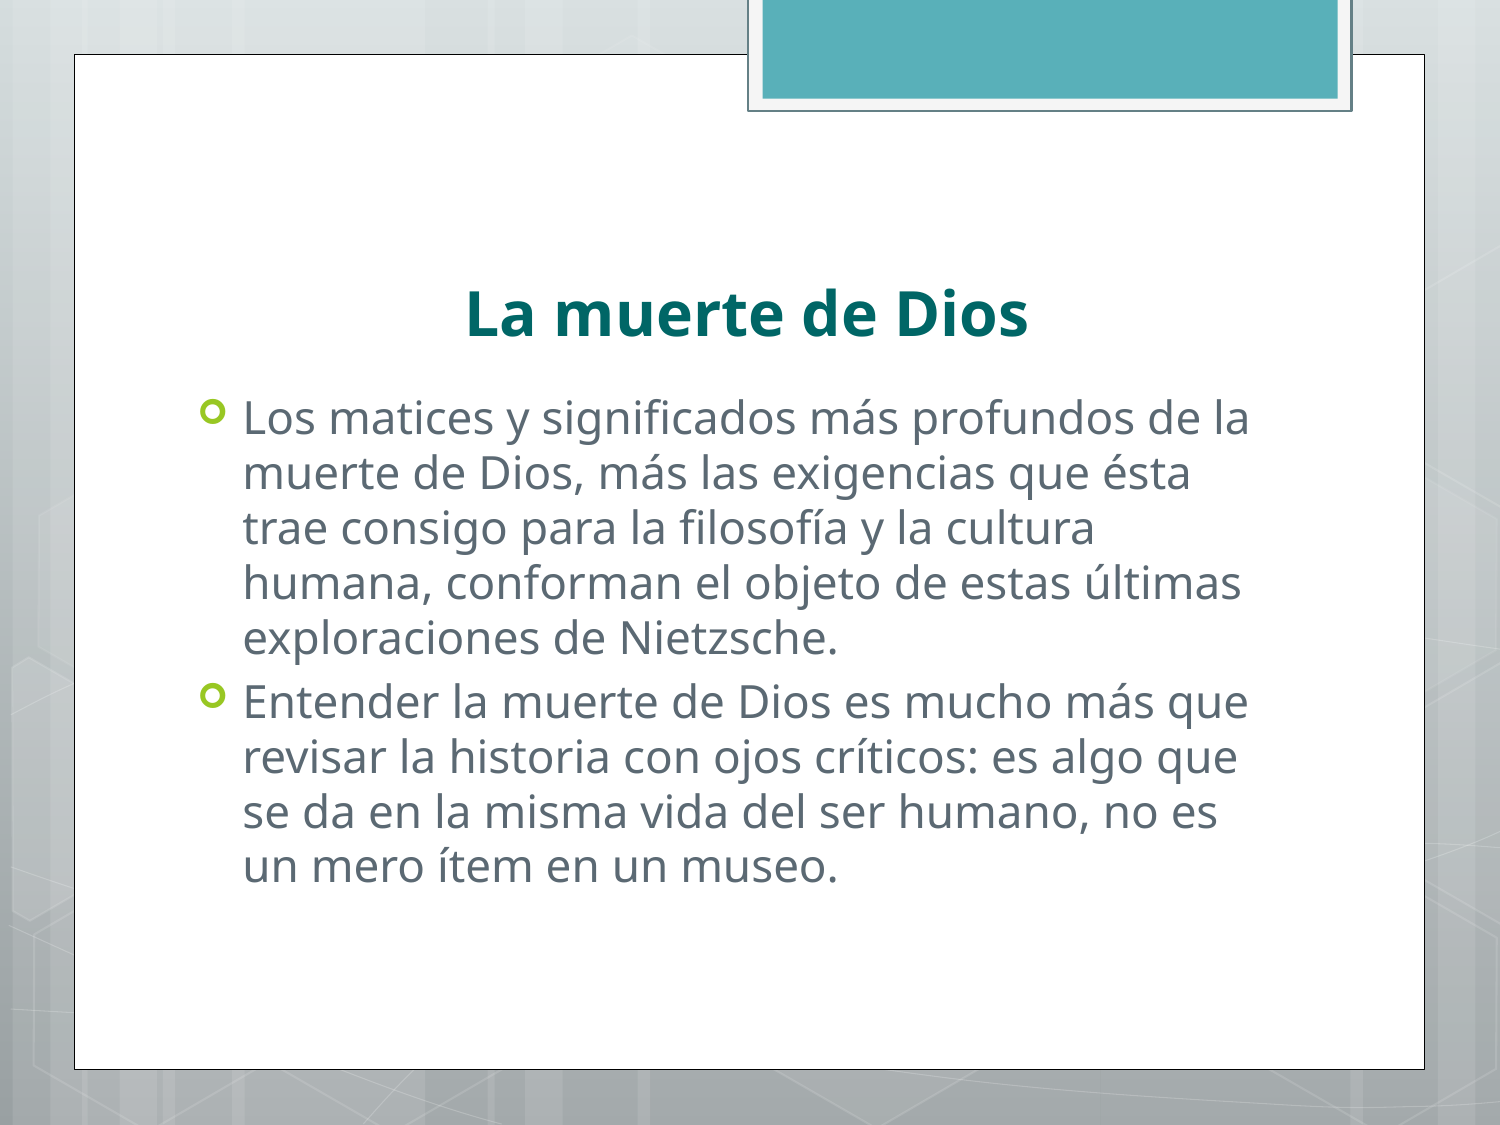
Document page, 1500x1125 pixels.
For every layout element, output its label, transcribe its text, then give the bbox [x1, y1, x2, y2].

title La muerte de Dios [171, 168, 1324, 357]
list Los matices y significados más profundos de la muerte de Dios, más las exigencias que ésta trae consigo para la filosofía y la cultura humana, conforman el objeto de estas últimas exploraciones de Nietzsche. Entender la muerte de Dios es mucho más que revisar la historia con ojos críticos: es algo que se da en la misma vida del ser humano, no es un mero ítem en un museo. [171, 381, 1283, 957]
